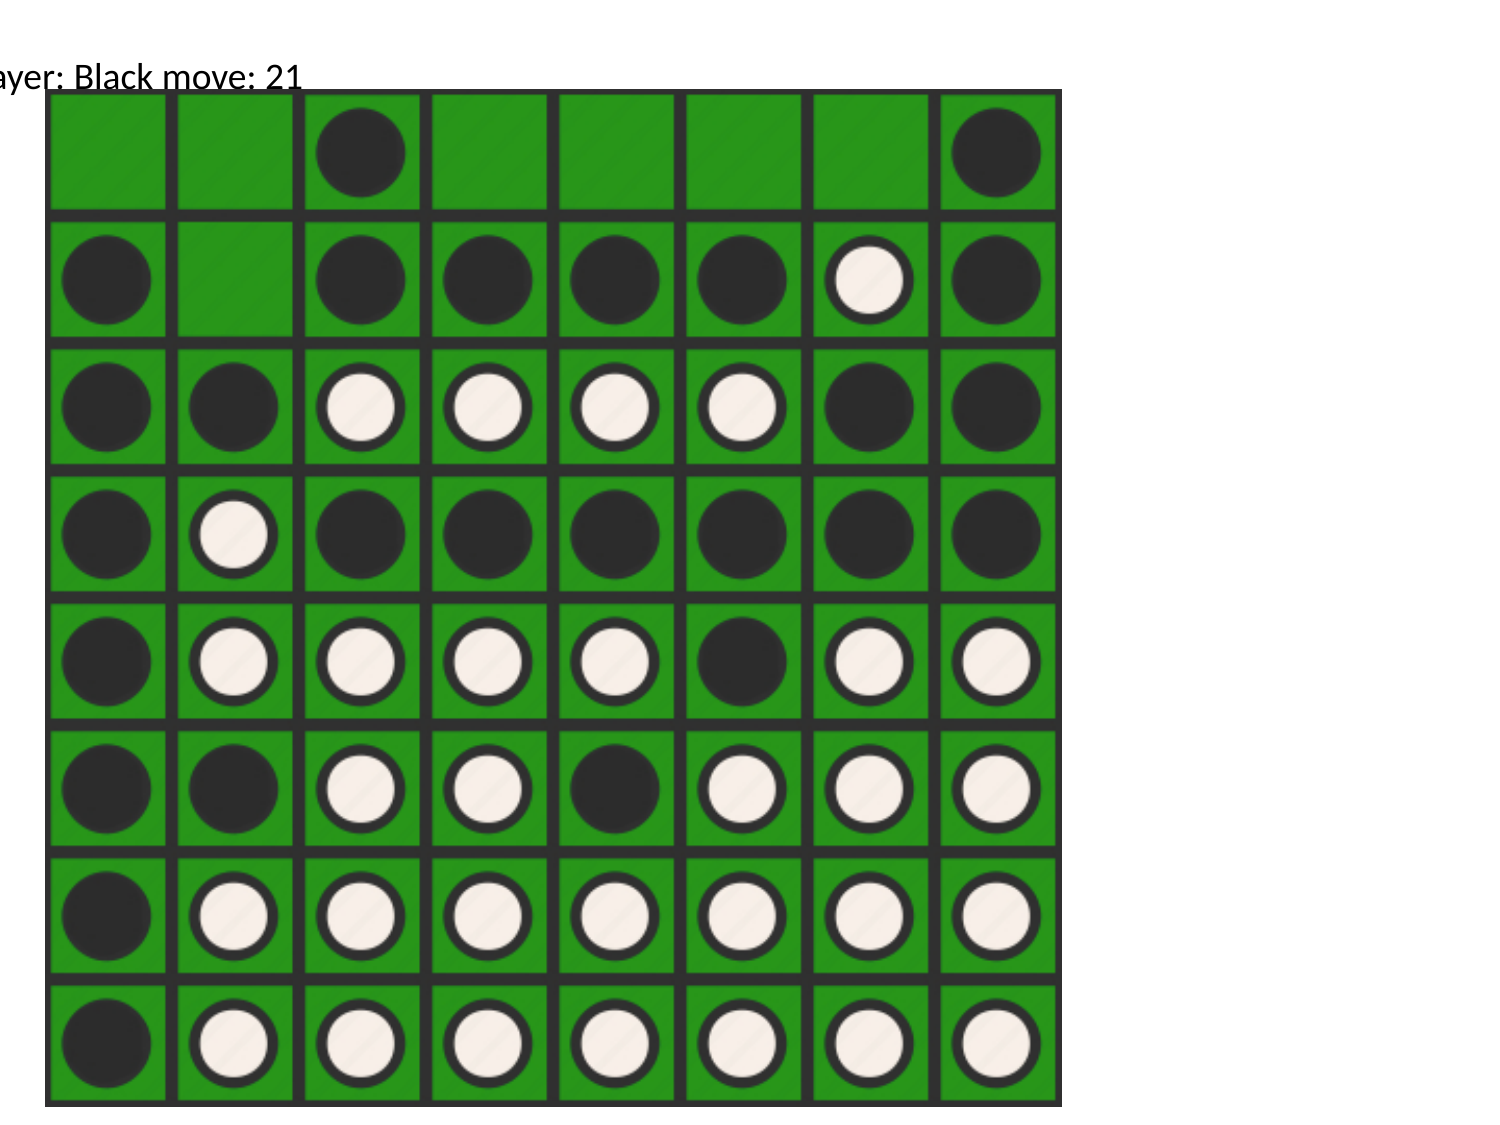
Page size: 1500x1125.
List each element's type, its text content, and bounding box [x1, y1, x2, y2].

picture [44, 89, 1062, 1107]
text_box turn: 53 player: Black move: 21 [0, 44, 319, 105]
